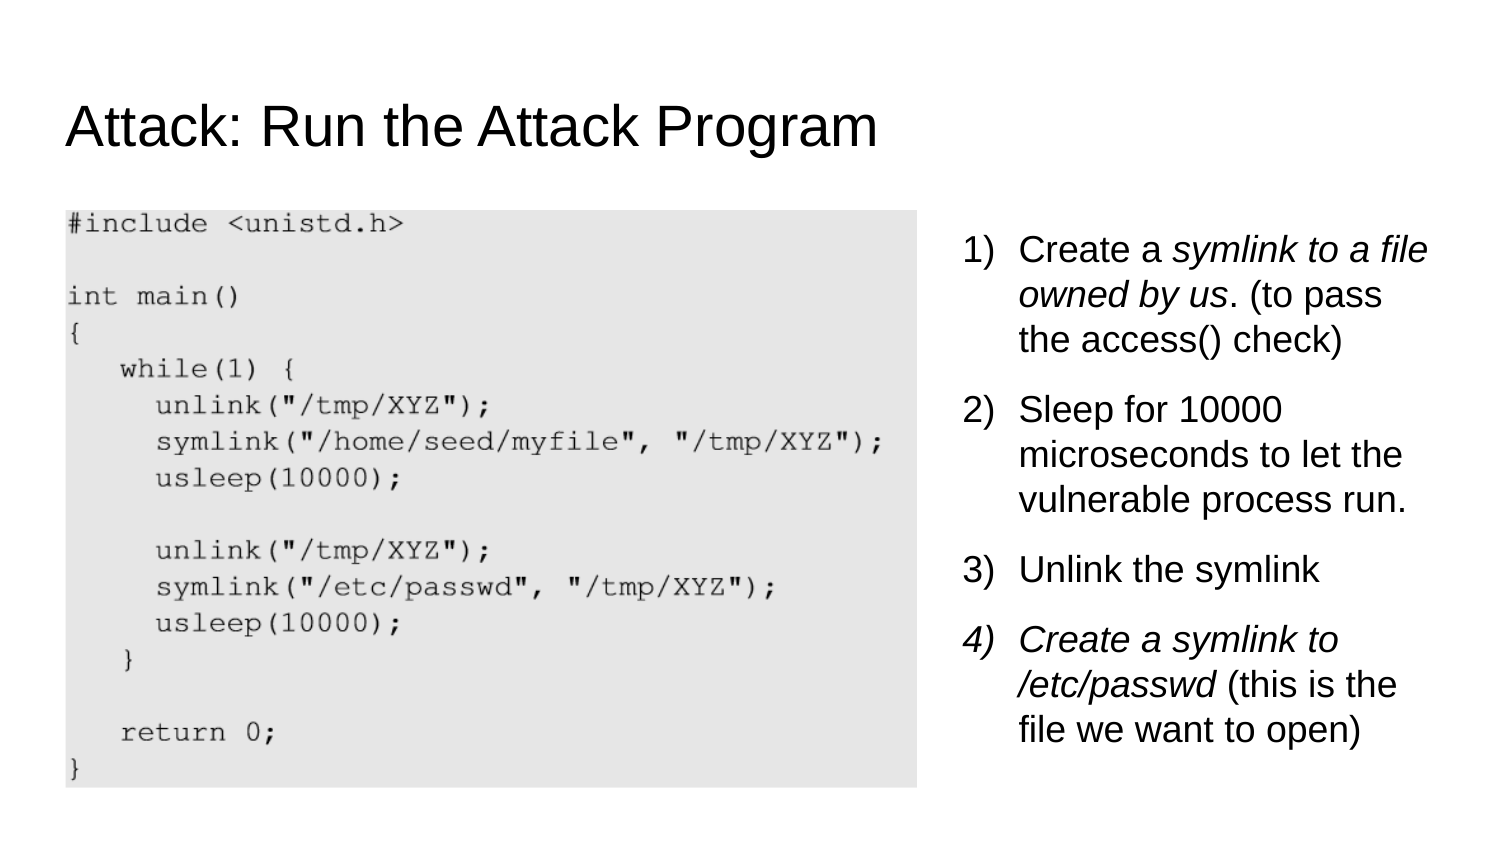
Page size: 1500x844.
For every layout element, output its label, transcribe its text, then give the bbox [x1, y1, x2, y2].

picture [62, 209, 917, 790]
text_box Create a symlink to a file owned by us. (to pass the access() check) Sleep for 10000 microseconds to let the vulnerable process run. Unlink the symlink Create a symlink to /etc/passwd (this is the file we want to open) [928, 210, 1449, 763]
text_box Attack: Run the Attack Program [51, 72, 1449, 167]
